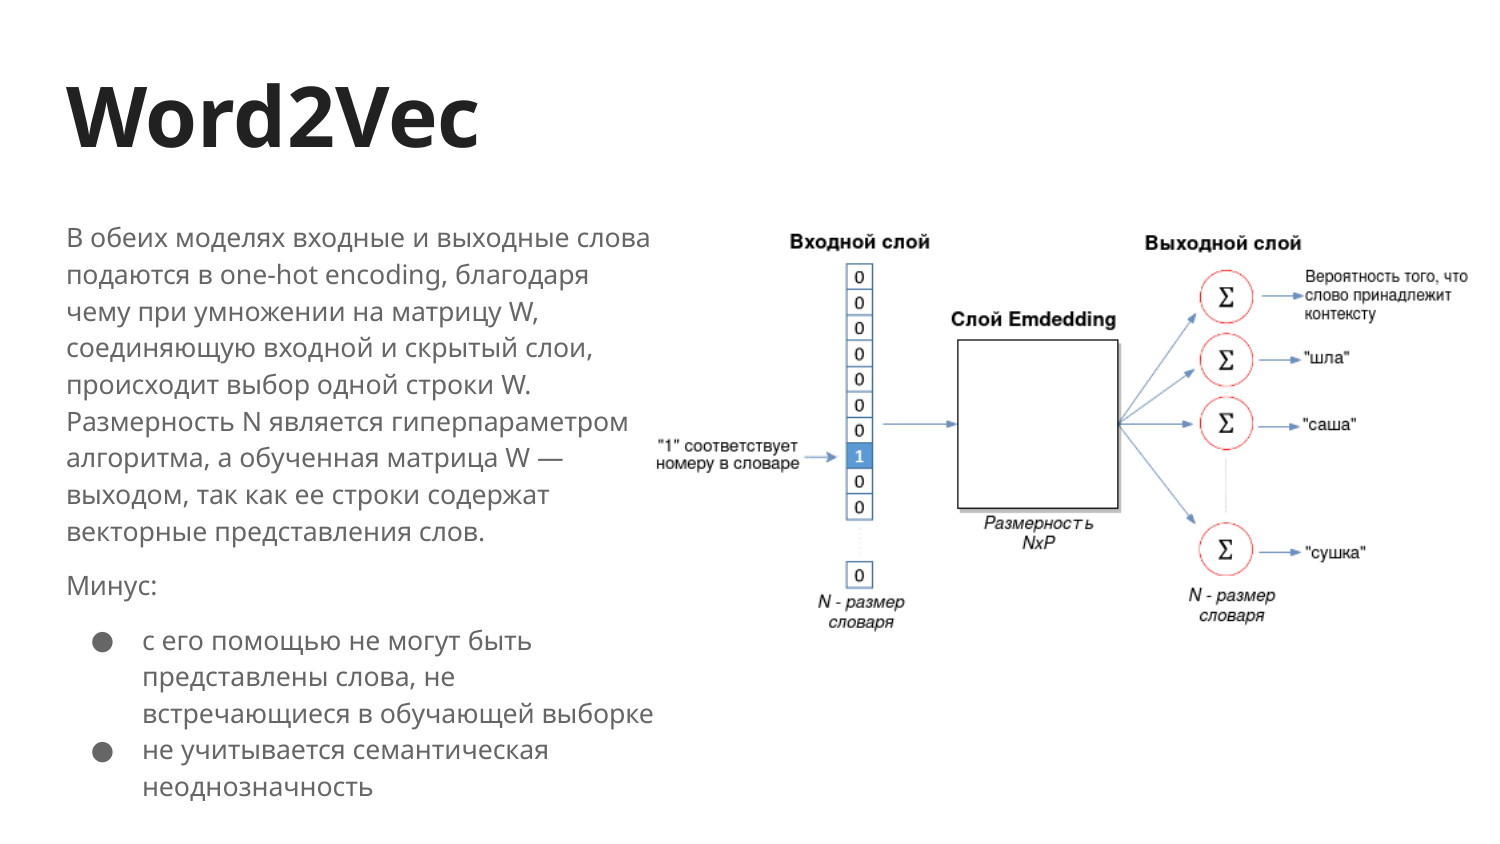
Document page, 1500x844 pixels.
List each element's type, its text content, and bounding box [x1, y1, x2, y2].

picture [652, 230, 1500, 636]
list В обеих моделях входные и выходные слова подаются в one-hot encoding, благодаря чему при умножении на матрицу W, соединяющую входной и скрытый слои, происходит выбор одной строки W. Размерность N является гиперпараметром алгоритма, а обученная матрица W — выходом, так как ее строки содержат векторные представления слов. Минус: с его помощью не могут быть представлены слова, не встречающиеся в обучающей выборке не учитывается семантическая неоднозначность [51, 201, 670, 844]
title Word2Vec [51, 48, 1449, 180]
